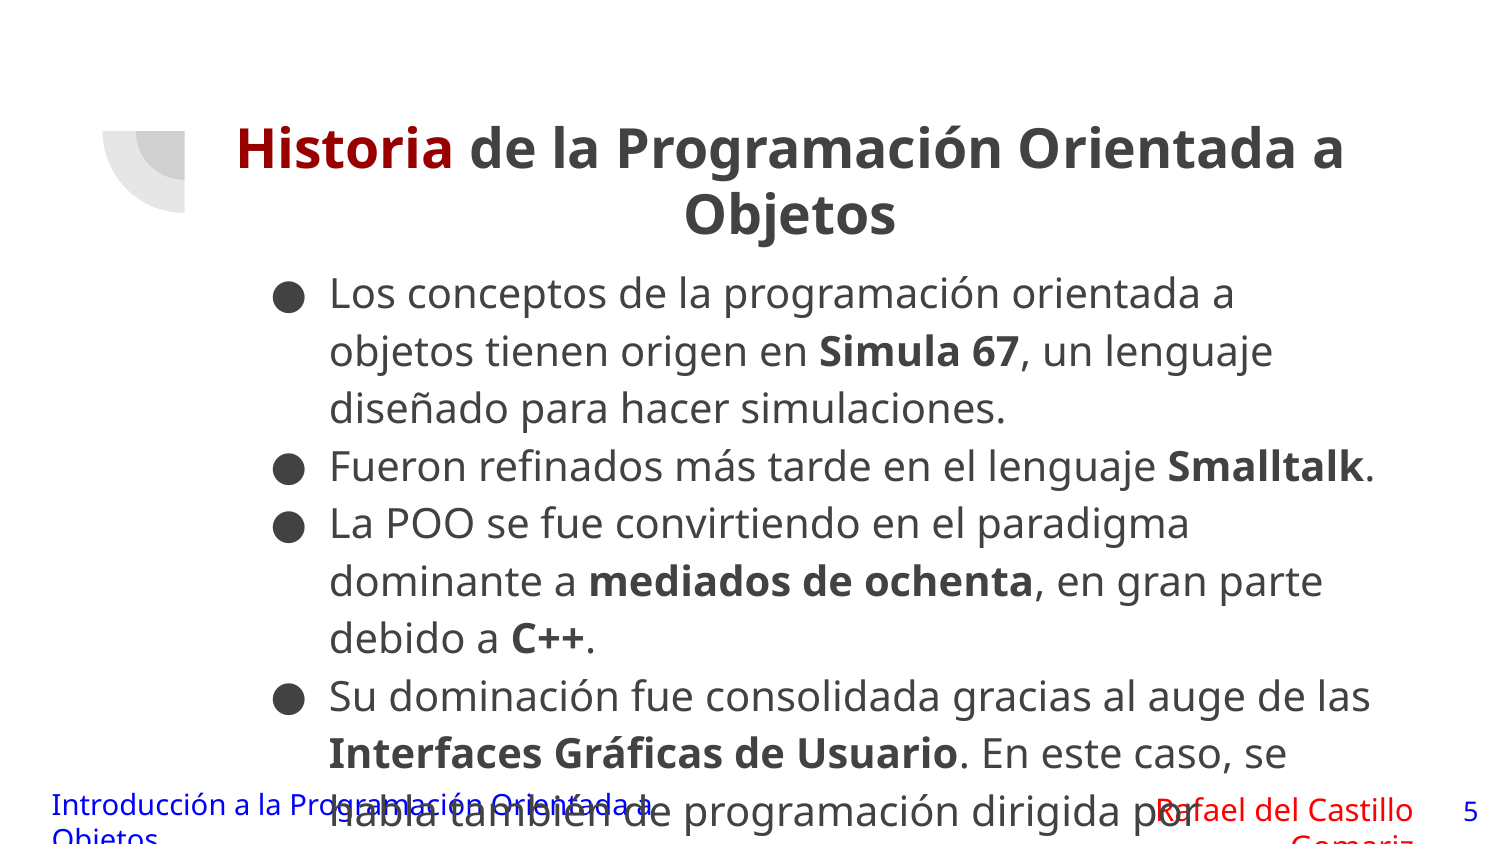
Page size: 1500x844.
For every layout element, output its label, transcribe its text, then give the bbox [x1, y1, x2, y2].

title Historia de la Programación Orientada a Objetos [213, 98, 1368, 263]
list Los conceptos de la programación orientada a objetos tienen origen en Simula 67, un lenguaje diseñado para hacer simulaciones. Fueron refinados más tarde en el lenguaje Smalltalk. La POO se fue convirtiendo en el paradigma dominante a mediados de ochenta, en gran parte debido a C++. Su dominación fue consolidada gracias al auge de las Interfaces Gráficas de Usuario. En este caso, se habla también de programación dirigida por eventos. [238, 244, 1393, 769]
